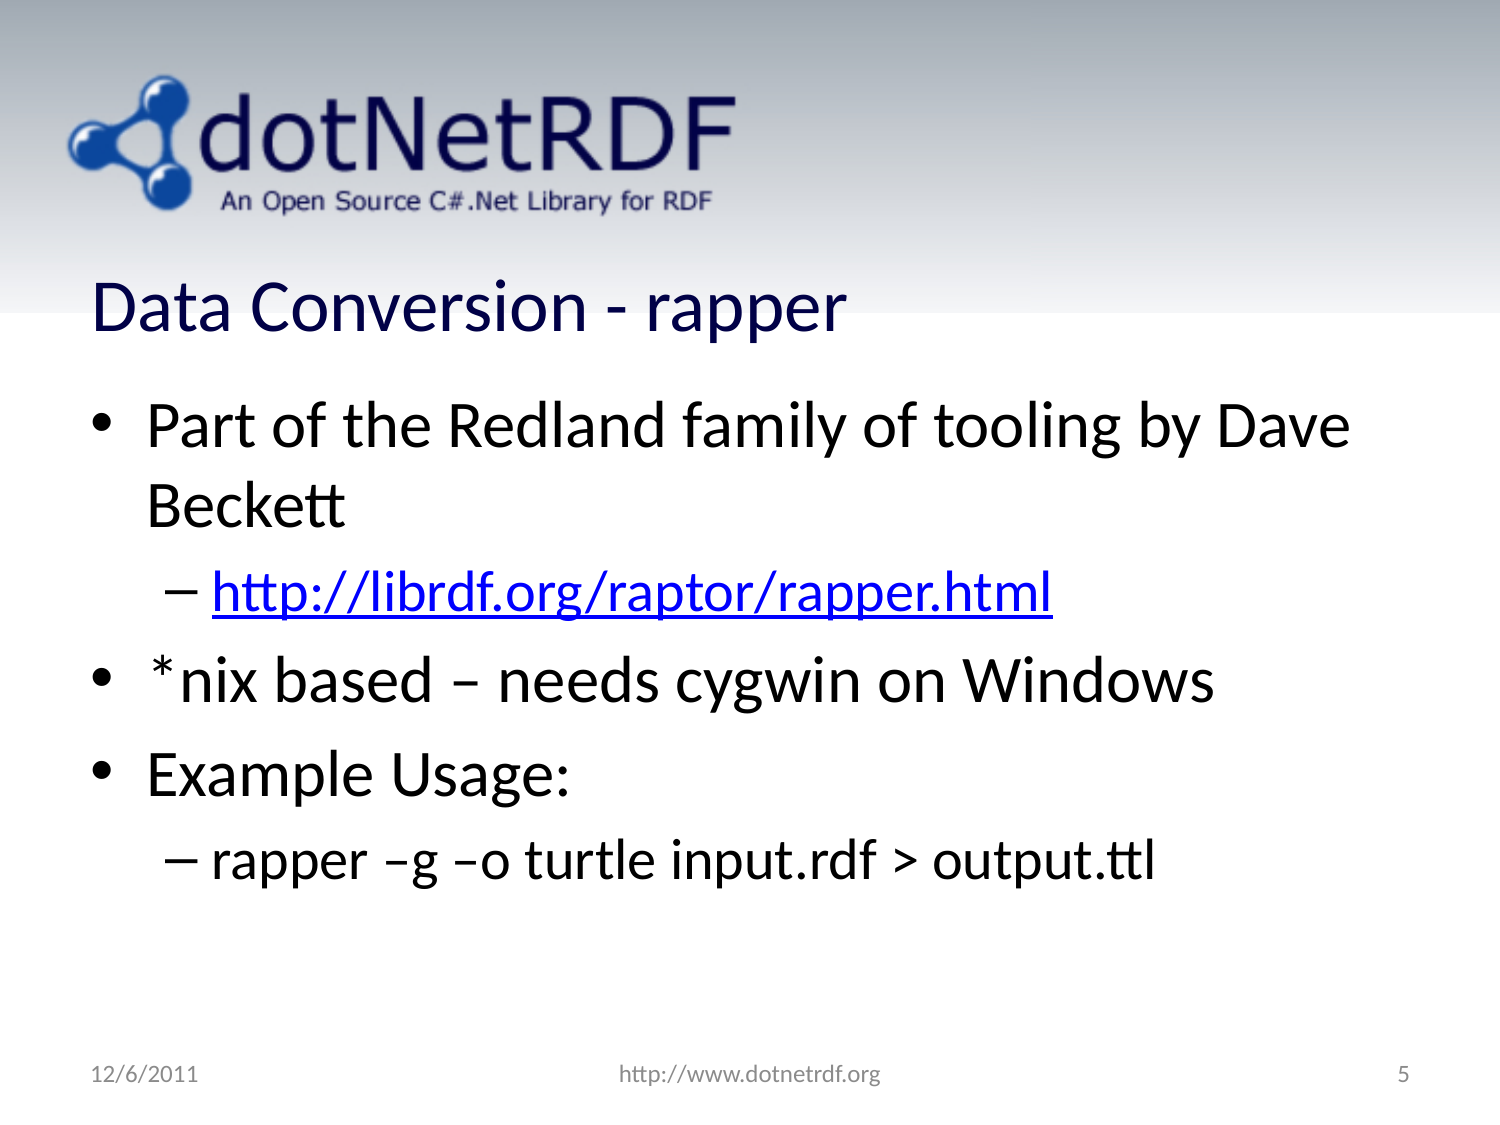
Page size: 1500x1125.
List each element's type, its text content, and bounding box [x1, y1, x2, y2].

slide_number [75, 1042, 425, 1103]
list Part of the Redland family of tooling by Dave Beckett http://librdf.org/raptor/rapper.html *nix based – needs cygwin on Windows Example Usage: rapper –g –o turtle input.rdf > output.ttl [75, 373, 1425, 1005]
footer http://www.dotnetrdf.org [512, 1042, 988, 1103]
title Data Conversion - rapper [76, 243, 1424, 361]
picture [0, 0, 1500, 313]
slide_number 5 [1074, 1042, 1425, 1103]
